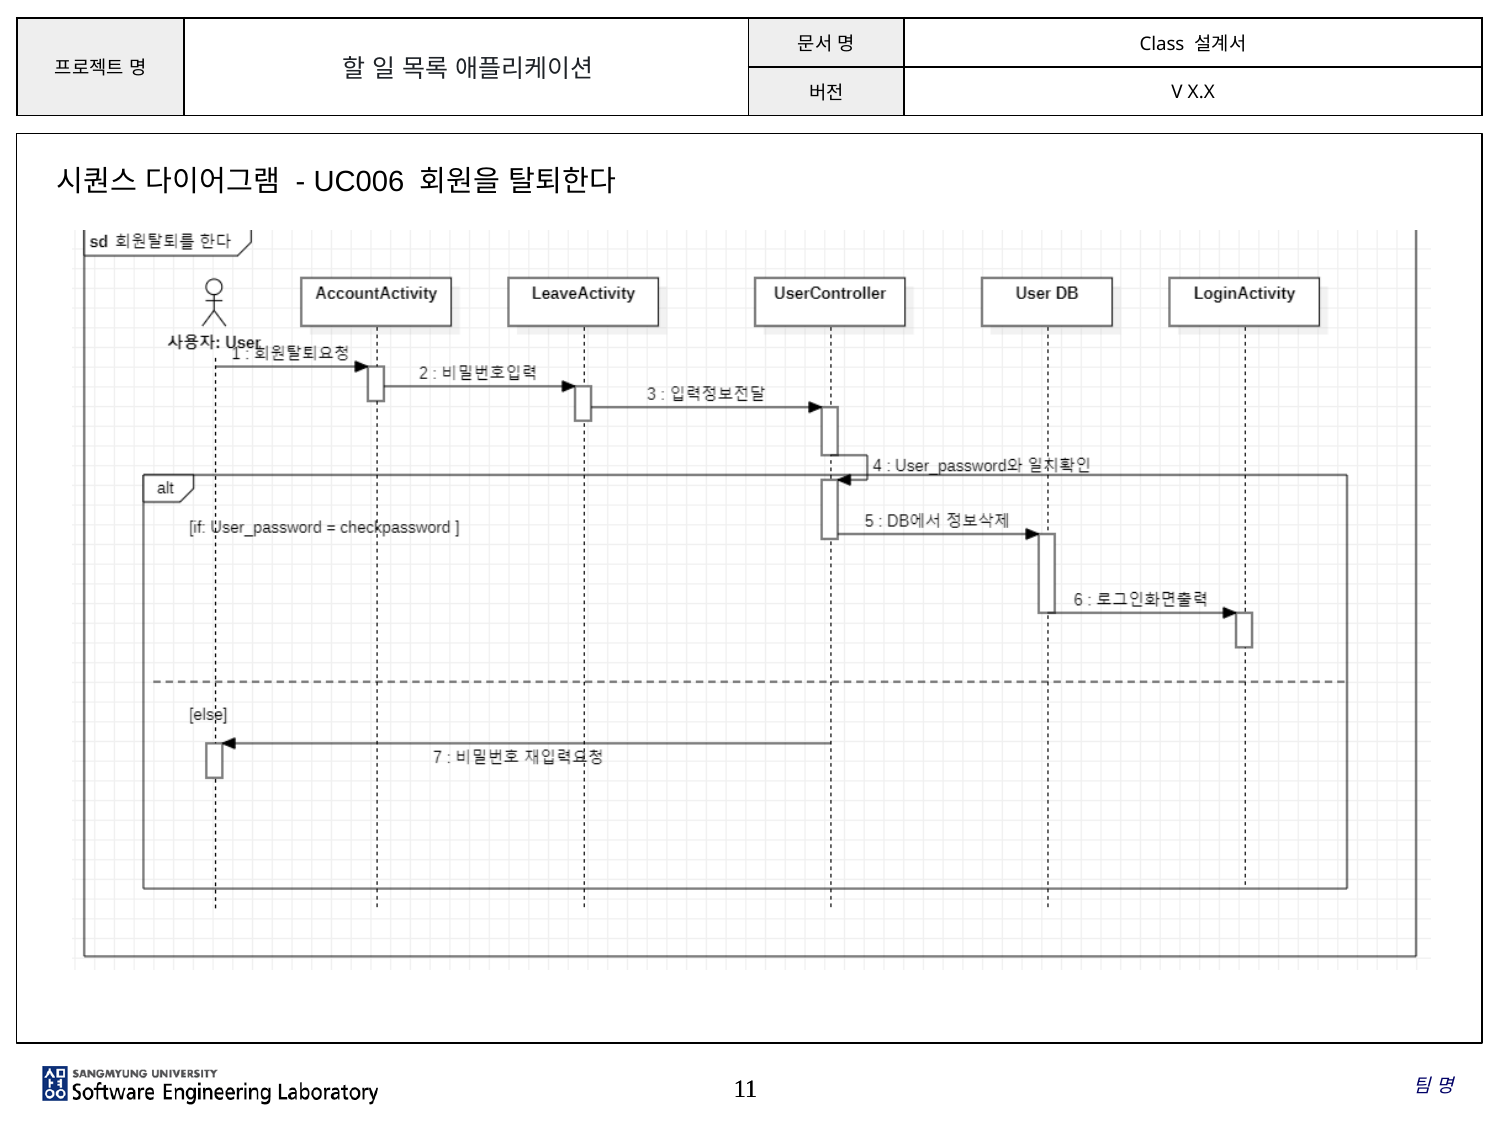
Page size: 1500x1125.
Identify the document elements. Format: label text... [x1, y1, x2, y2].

text_box 할 일 목록 애플리케이션 [185, 45, 750, 91]
picture [72, 230, 1431, 970]
picture [42, 1066, 382, 1106]
text_box 시퀀스 다이어그램 - UC006 회원을 탈퇴한다 [41, 154, 654, 205]
footer 팀 명 [994, 1060, 1454, 1110]
